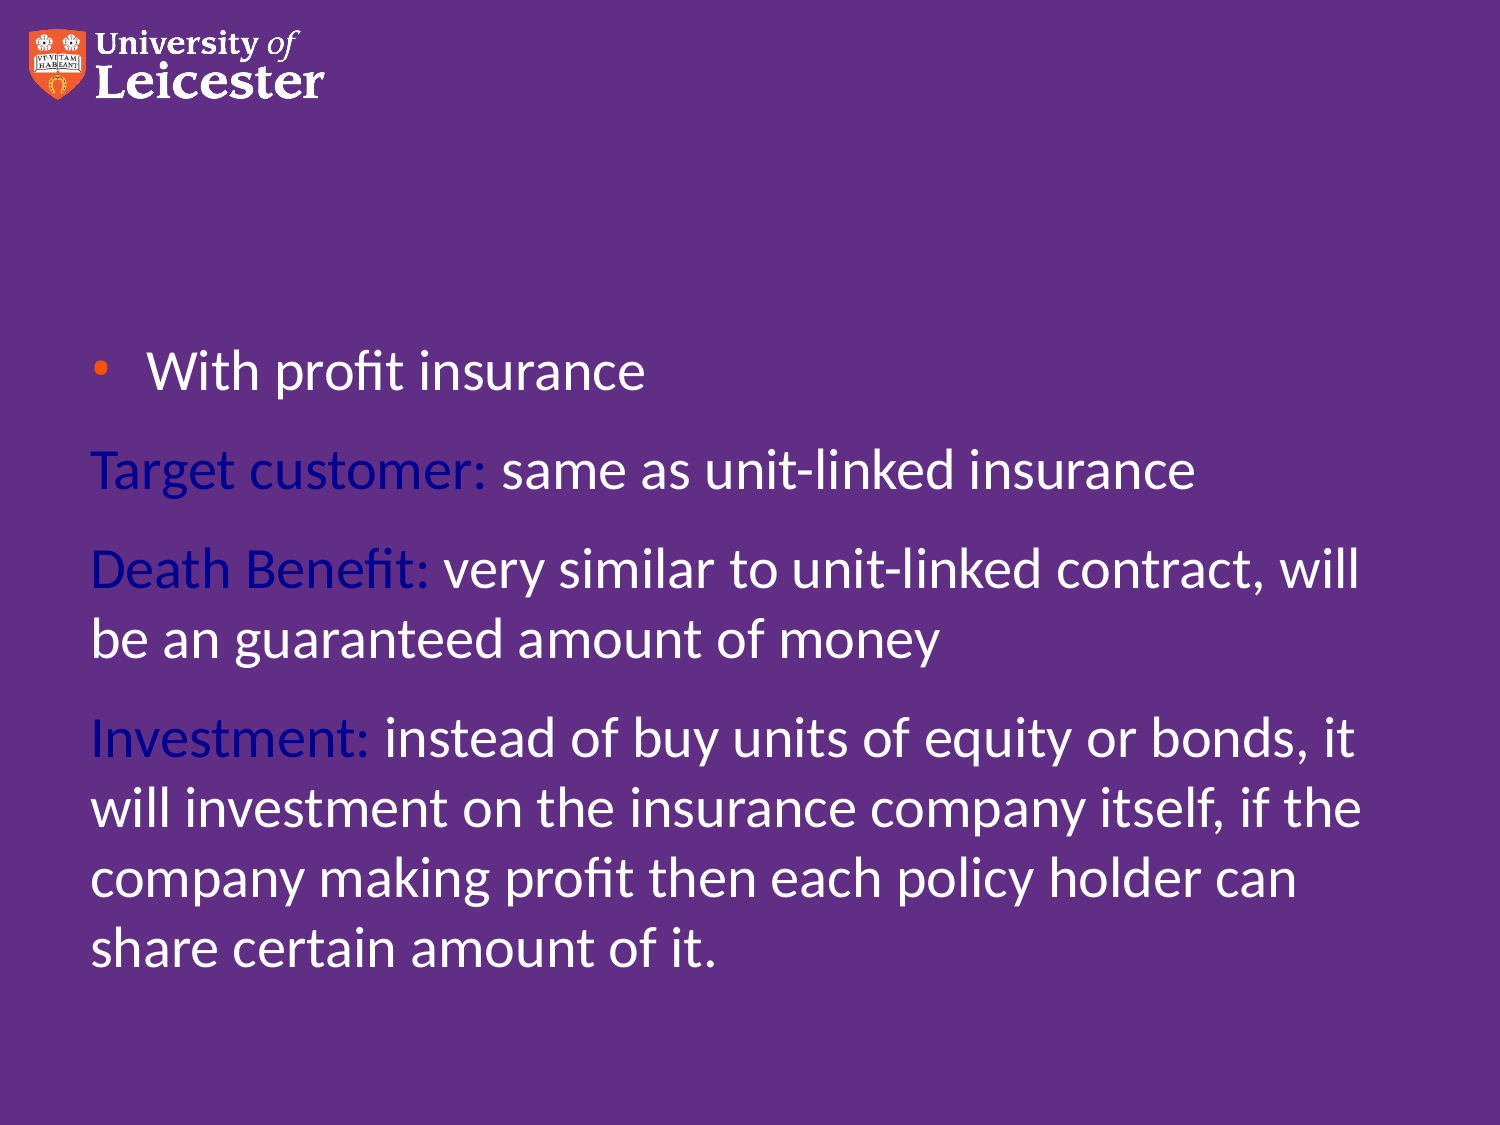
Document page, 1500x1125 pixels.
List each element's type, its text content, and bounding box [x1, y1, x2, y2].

list With profit insurance Target customer: same as unit-linked insurance Death Benefit: very similar to unit-linked contract, will be an guaranteed amount of money Investment: instead of buy units of equity or bonds, it will investment on the insurance company itself, if the company making profit then each policy holder can share certain amount of it. [74, 324, 1426, 1034]
picture [29, 29, 325, 100]
